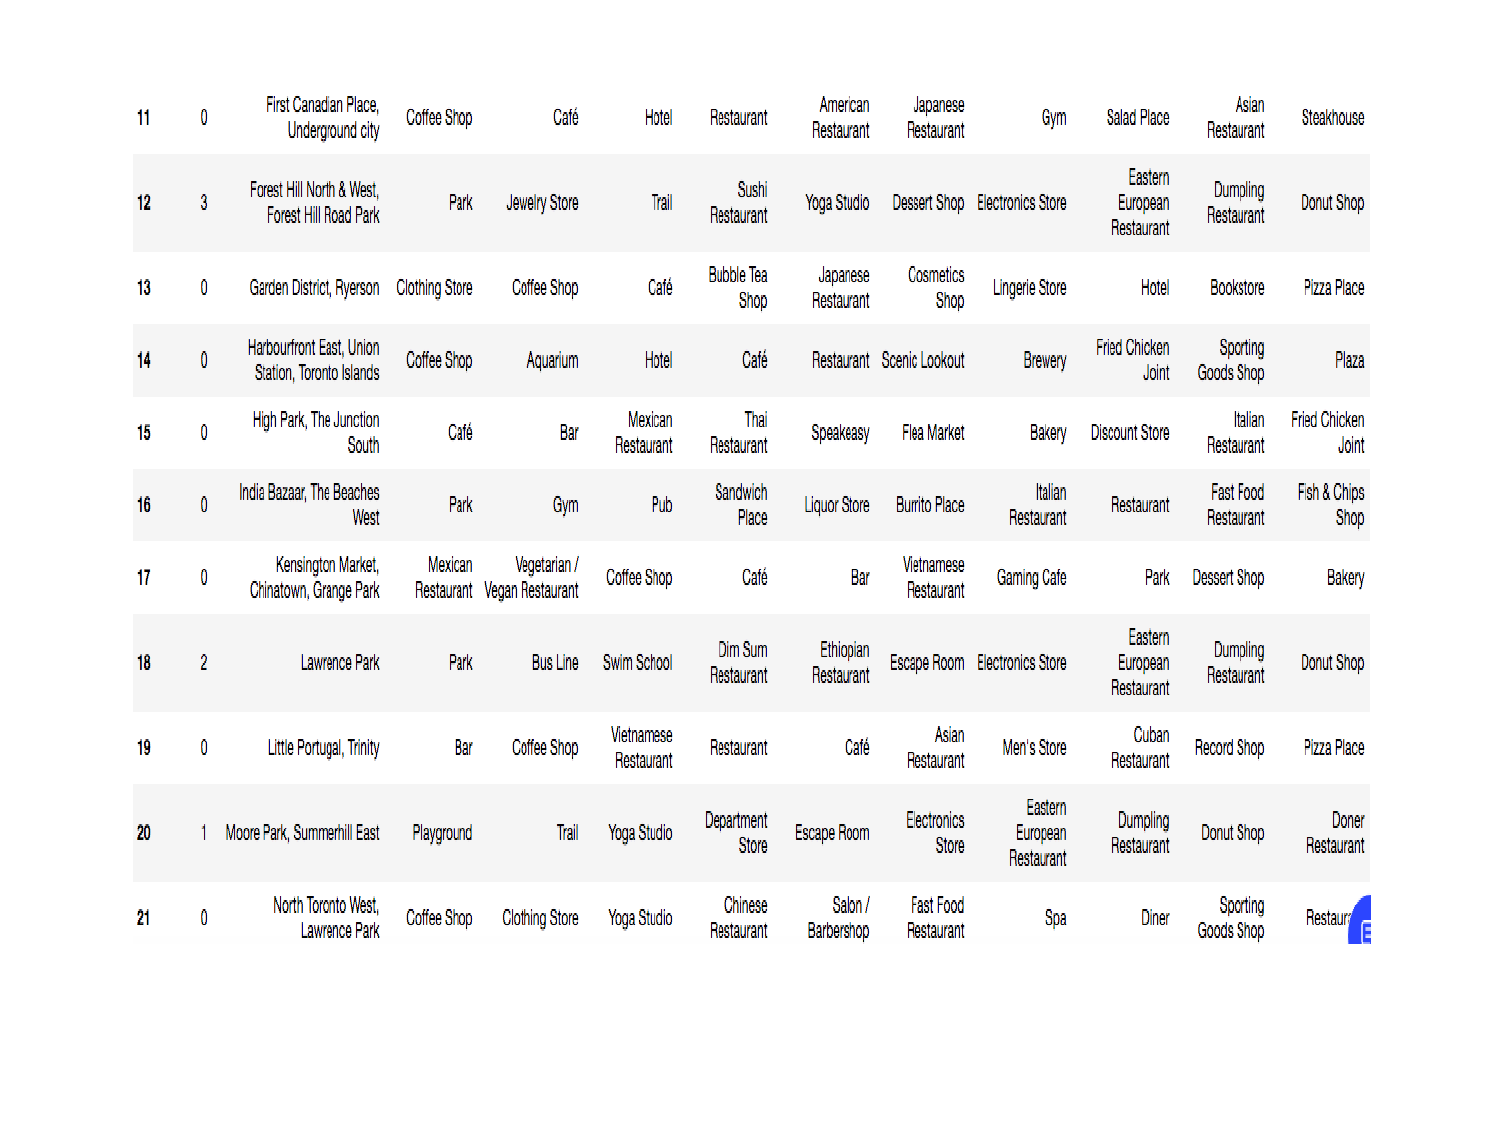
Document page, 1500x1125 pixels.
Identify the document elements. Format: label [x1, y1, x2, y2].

picture [133, 91, 1372, 944]
